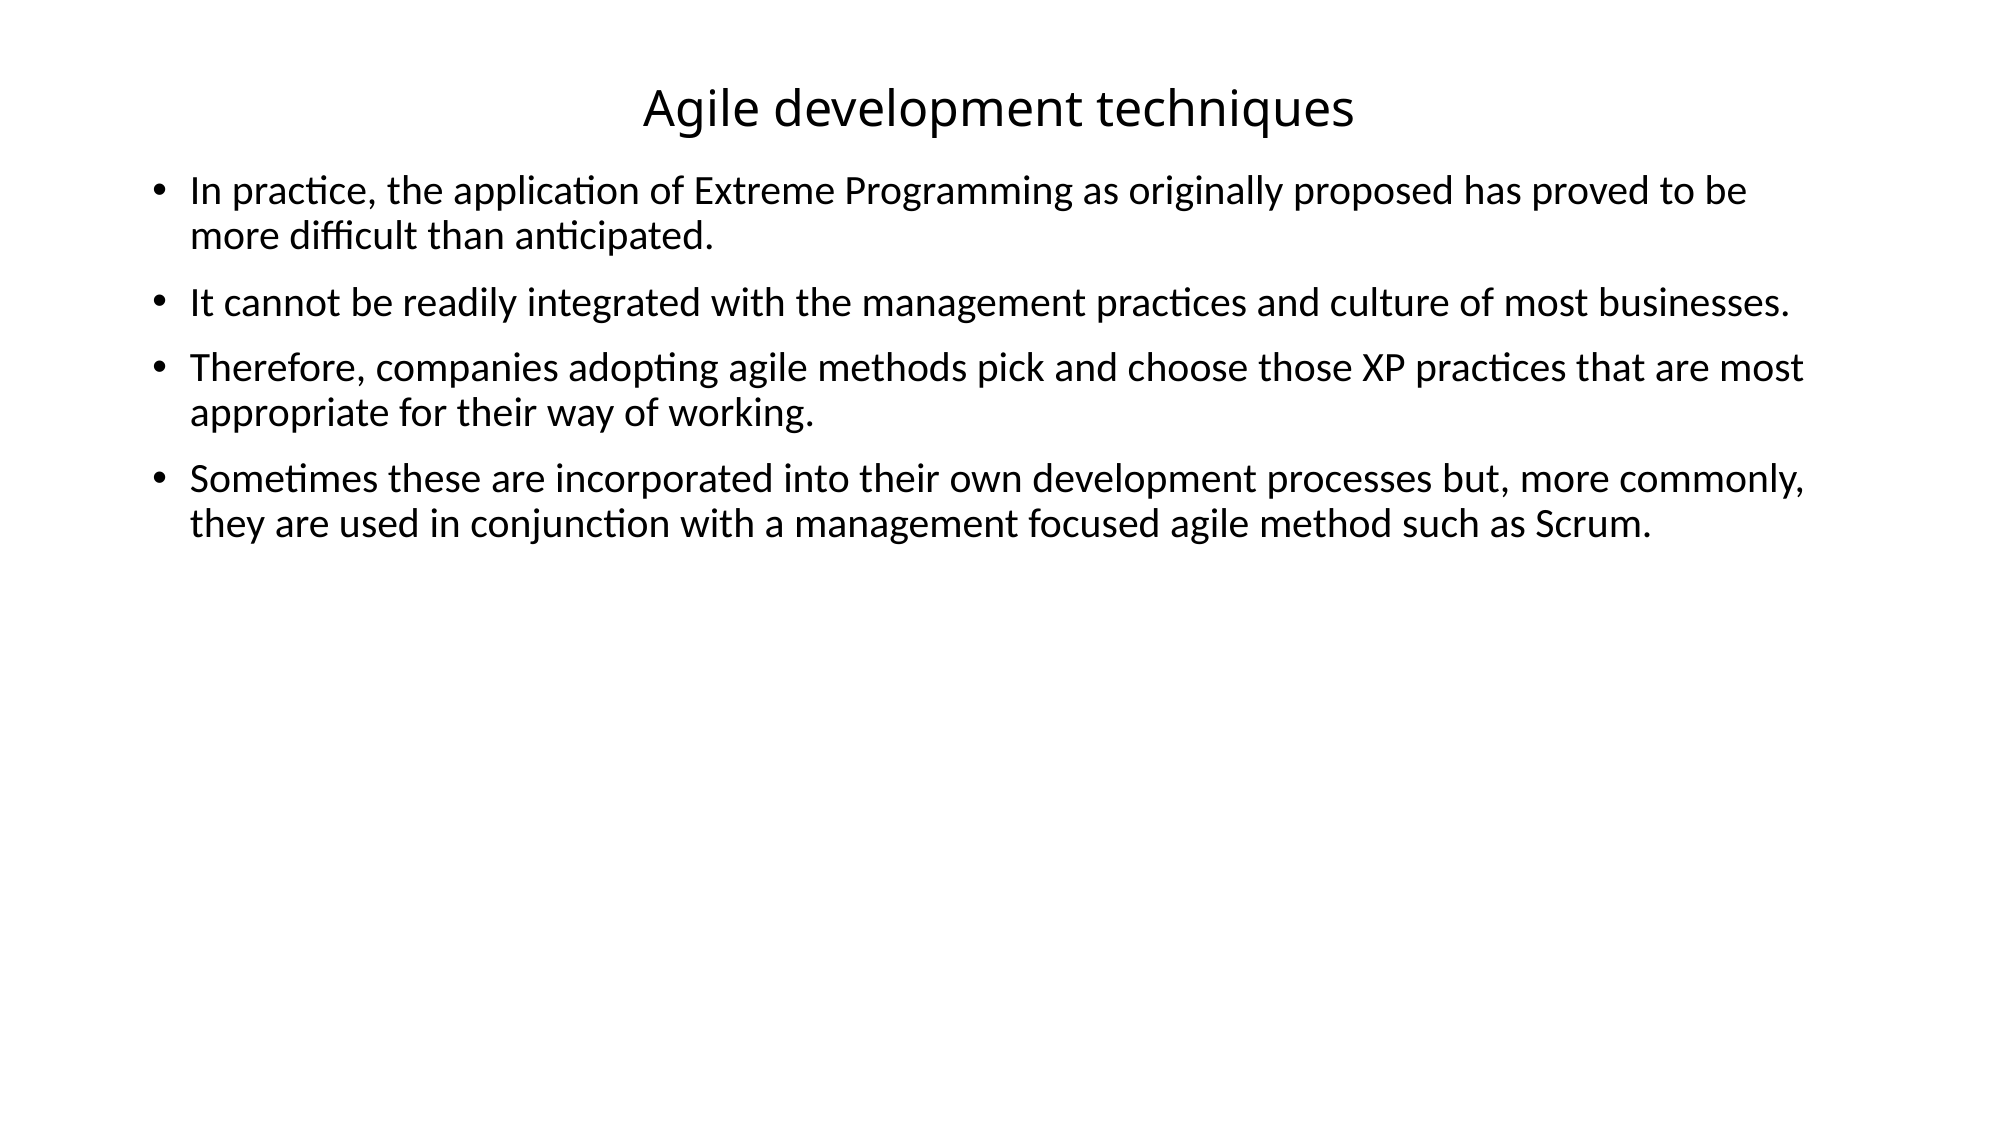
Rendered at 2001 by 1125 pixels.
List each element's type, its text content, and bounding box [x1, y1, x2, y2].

title Agile development techniques [137, 59, 1863, 161]
list In practice, the application of Extreme Programming as originally proposed has proved to be more difficult than anticipated. It cannot be readily integrated with the management practices and culture of most businesses. Therefore, companies adopting agile methods pick and choose those XP practices that are most appropriate for their way of working. Sometimes these are incorporated into their own development processes but, more commonly, they are used in conjunction with a management focused agile method such as Scrum. [137, 161, 1863, 1014]
